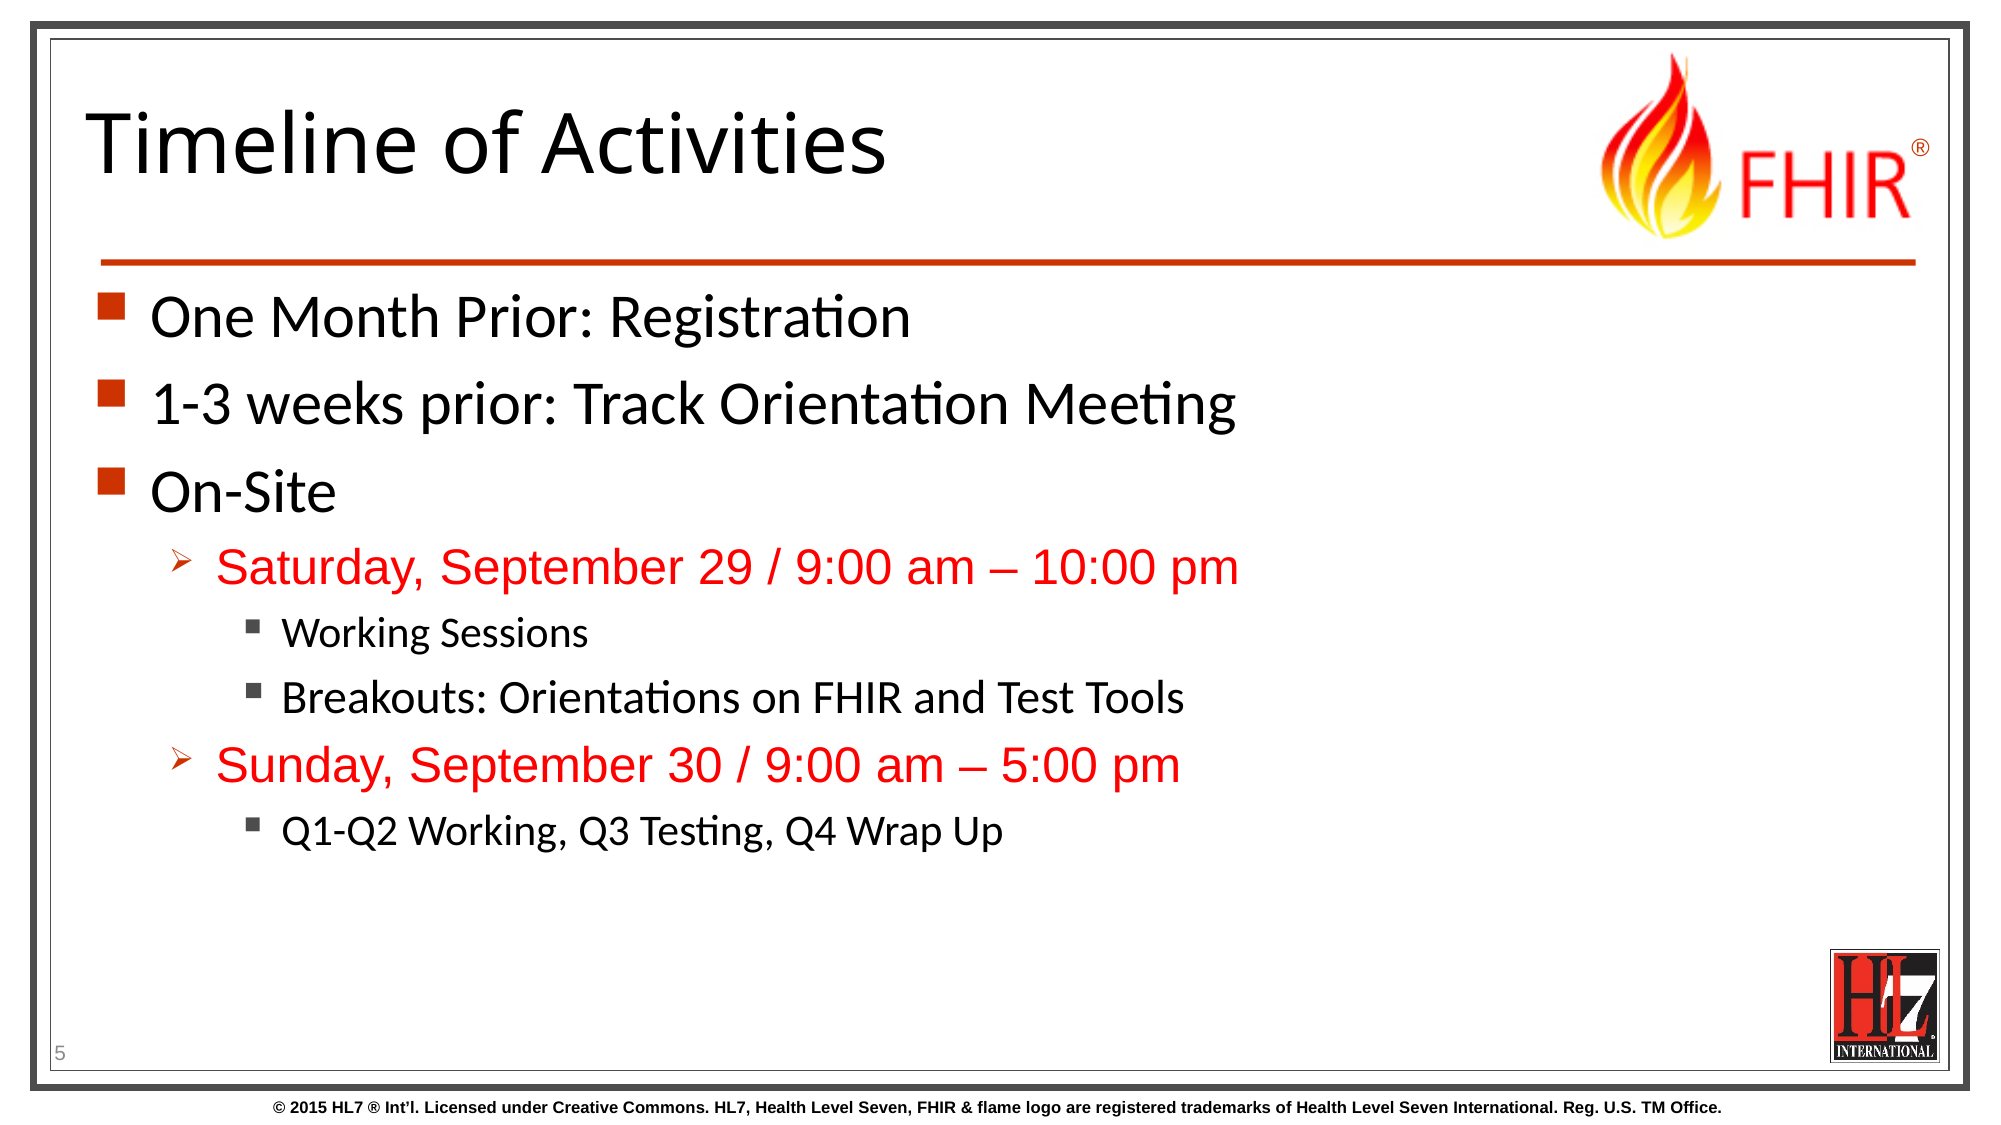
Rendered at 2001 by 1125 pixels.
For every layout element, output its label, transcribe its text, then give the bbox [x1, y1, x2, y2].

picture [1588, 42, 1923, 249]
list One Month Prior: Registration 1-3 weeks prior: Track Orientation Meeting On-Site Saturday, September 29 / 9:00 am – 10:00 pm Working Sessions Breakouts: Orientations on FHIR and Test Tools Sunday, September 30 / 9:00 am – 5:00 pm Q1-Q2 Working, Q3 Testing, Q4 Wrap Up [78, 267, 1912, 1026]
title Timeline of Activities [70, 54, 1595, 244]
picture [1830, 949, 1940, 1063]
slide_number 5 [39, 1034, 197, 1071]
